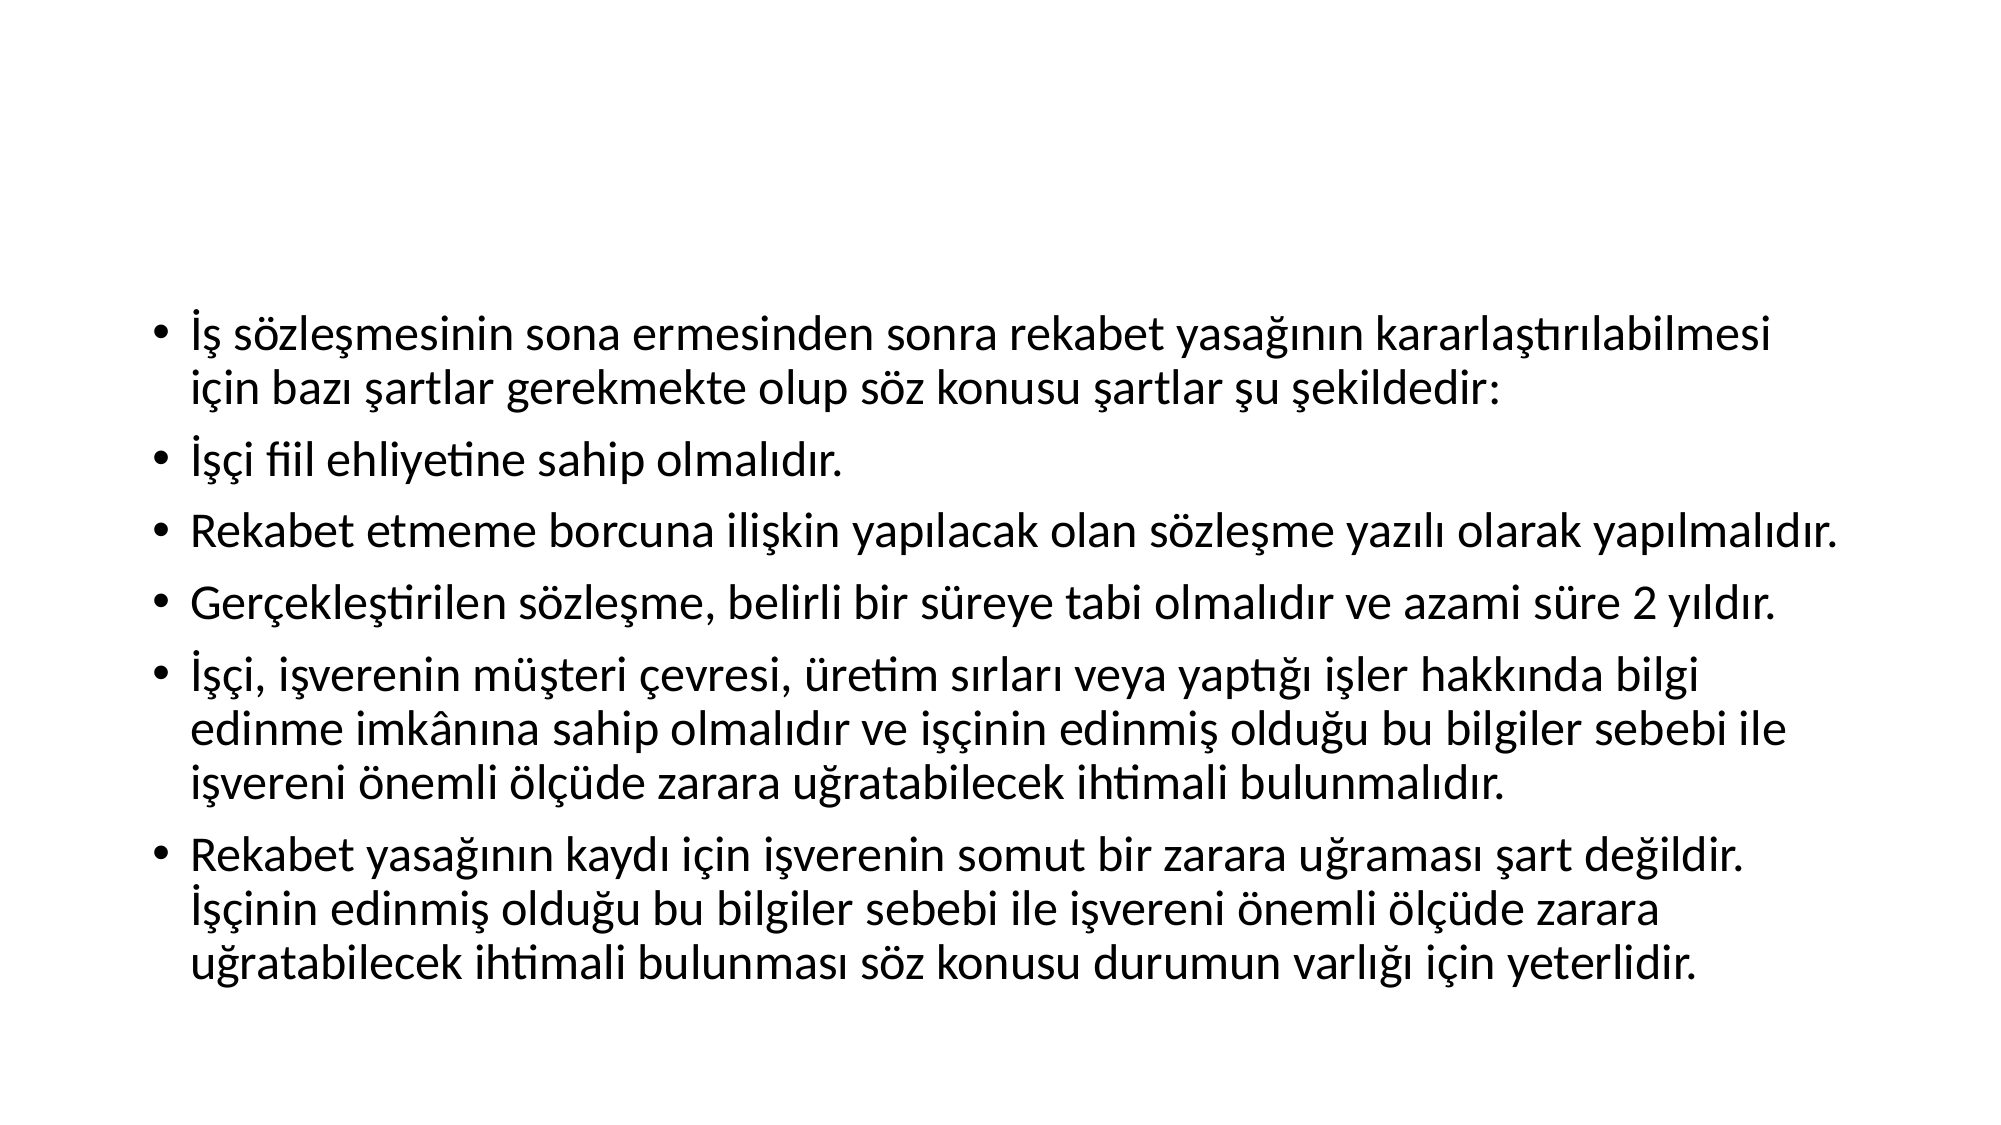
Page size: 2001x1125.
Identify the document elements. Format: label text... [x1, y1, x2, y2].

list İş sözleşmesinin sona ermesinden sonra rekabet yasağının kararlaştırılabilmesi için bazı şartlar gerekmekte olup söz konusu şartlar şu şekildedir: İşçi fiil ehliyetine sahip olmalıdır. Rekabet etmeme borcuna ilişkin yapılacak olan sözleşme yazılı olarak yapılmalıdır. Gerçekleştirilen sözleşme, belirli bir süreye tabi olmalıdır ve azami süre 2 yıldır. İşçi, işverenin müşteri çevresi, üretim sırları veya yaptığı işler hakkında bilgi edinme imkânına sahip olmalıdır ve işçinin edinmiş olduğu bu bilgiler sebebi ile işvereni önemli ölçüde zarara uğratabilecek ihtimali bulunmalıdır. Rekabet yasağının kaydı için işverenin somut bir zarara uğraması şart değildir. İşçinin edinmiş olduğu bu bilgiler sebebi ile işvereni önemli ölçüde zarara uğratabilecek ihtimali bulunması söz konusu durumun varlığı için yeterlidir. [137, 299, 1863, 1014]
